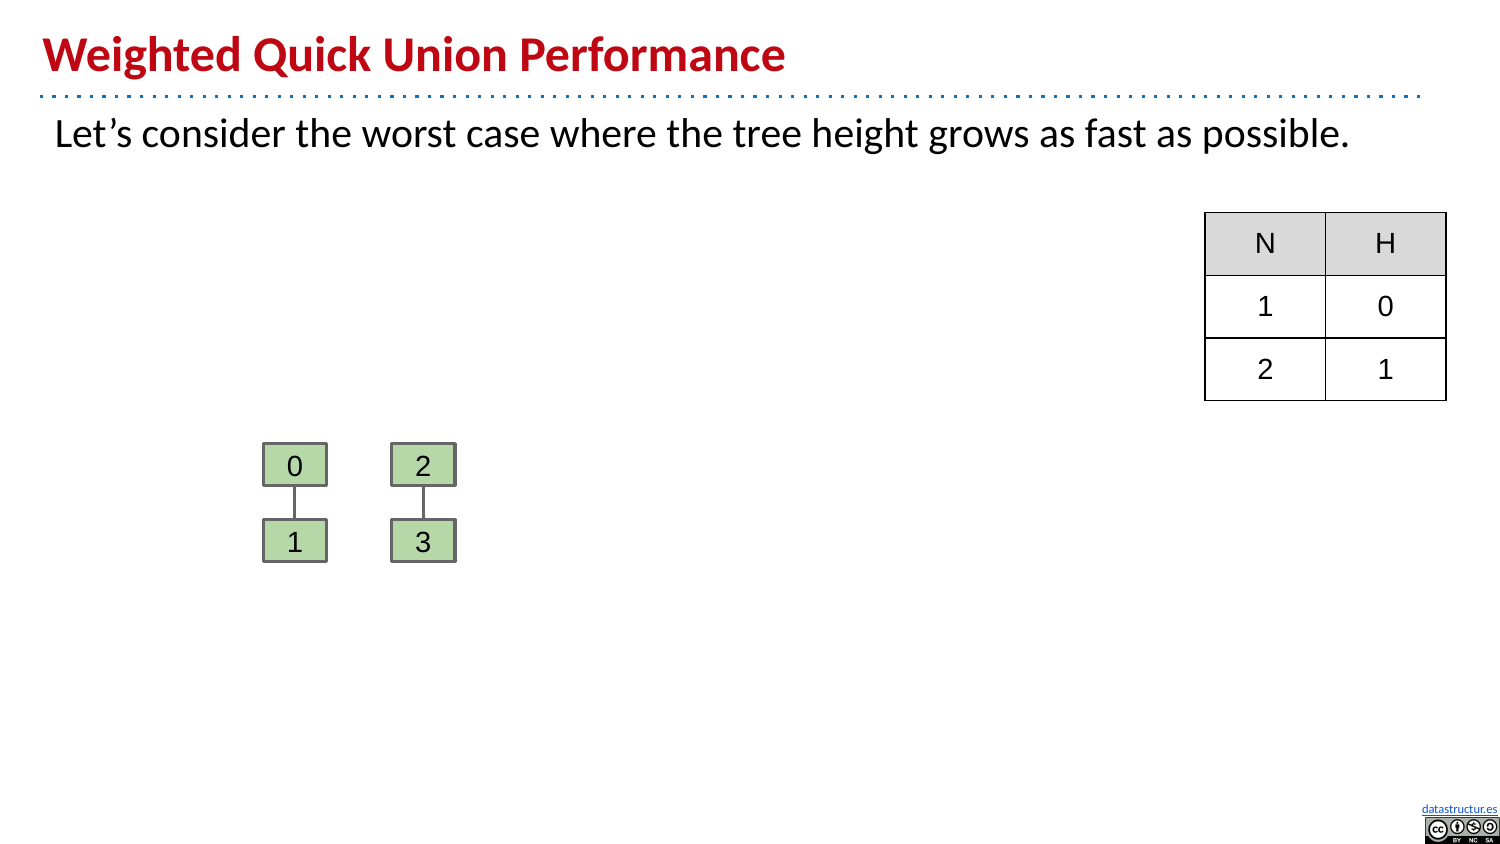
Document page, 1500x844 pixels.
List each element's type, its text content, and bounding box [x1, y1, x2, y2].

list Let’s consider the worst case where the tree height grows as fast as possible. [39, 91, 1425, 183]
table_cell 1 [1326, 339, 1445, 400]
text_box 1 [263, 519, 327, 562]
table_cell 2 [1206, 339, 1325, 400]
table_header N [1206, 213, 1325, 275]
text_box 3 [391, 519, 456, 562]
table_header H [1326, 213, 1445, 275]
title Weighted Quick Union Performance [27, 15, 1378, 97]
table_cell 1 [1206, 276, 1325, 337]
text_box 2 [391, 443, 456, 486]
text_box 0 [263, 443, 327, 486]
table_cell 0 [1326, 276, 1445, 337]
picture [1425, 817, 1500, 844]
